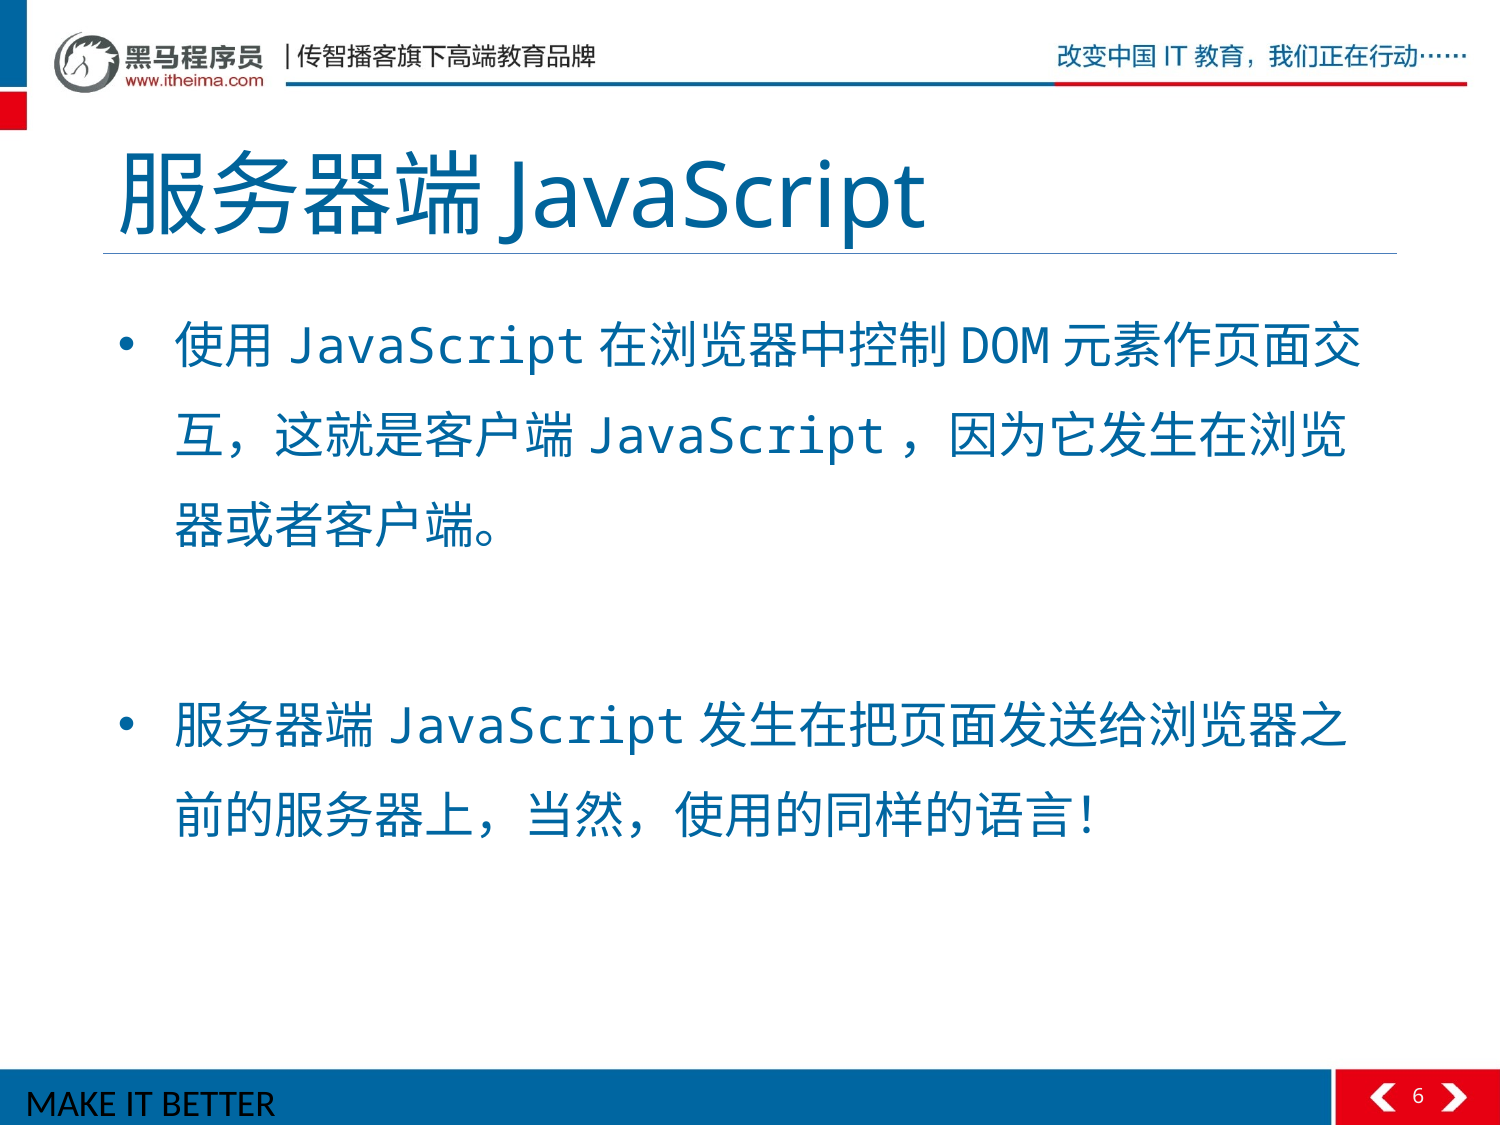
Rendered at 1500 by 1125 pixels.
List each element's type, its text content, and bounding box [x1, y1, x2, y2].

slide_number MAKE IT BETTER [10, 1072, 349, 1124]
picture [0, 0, 1500, 1125]
list 使用JavaScript在浏览器中控制DOM元素作页面交互，这就是客户端JavaScript，因为它发生在浏览器或者客户端。 服务器端JavaScript发生在把页面发送给浏览器之前的服务器上，当然，使用的同样的语言！ [103, 275, 1397, 1040]
title 服务器端JavaScript [103, 95, 1397, 254]
slide_number 6 [1336, 1070, 1500, 1124]
